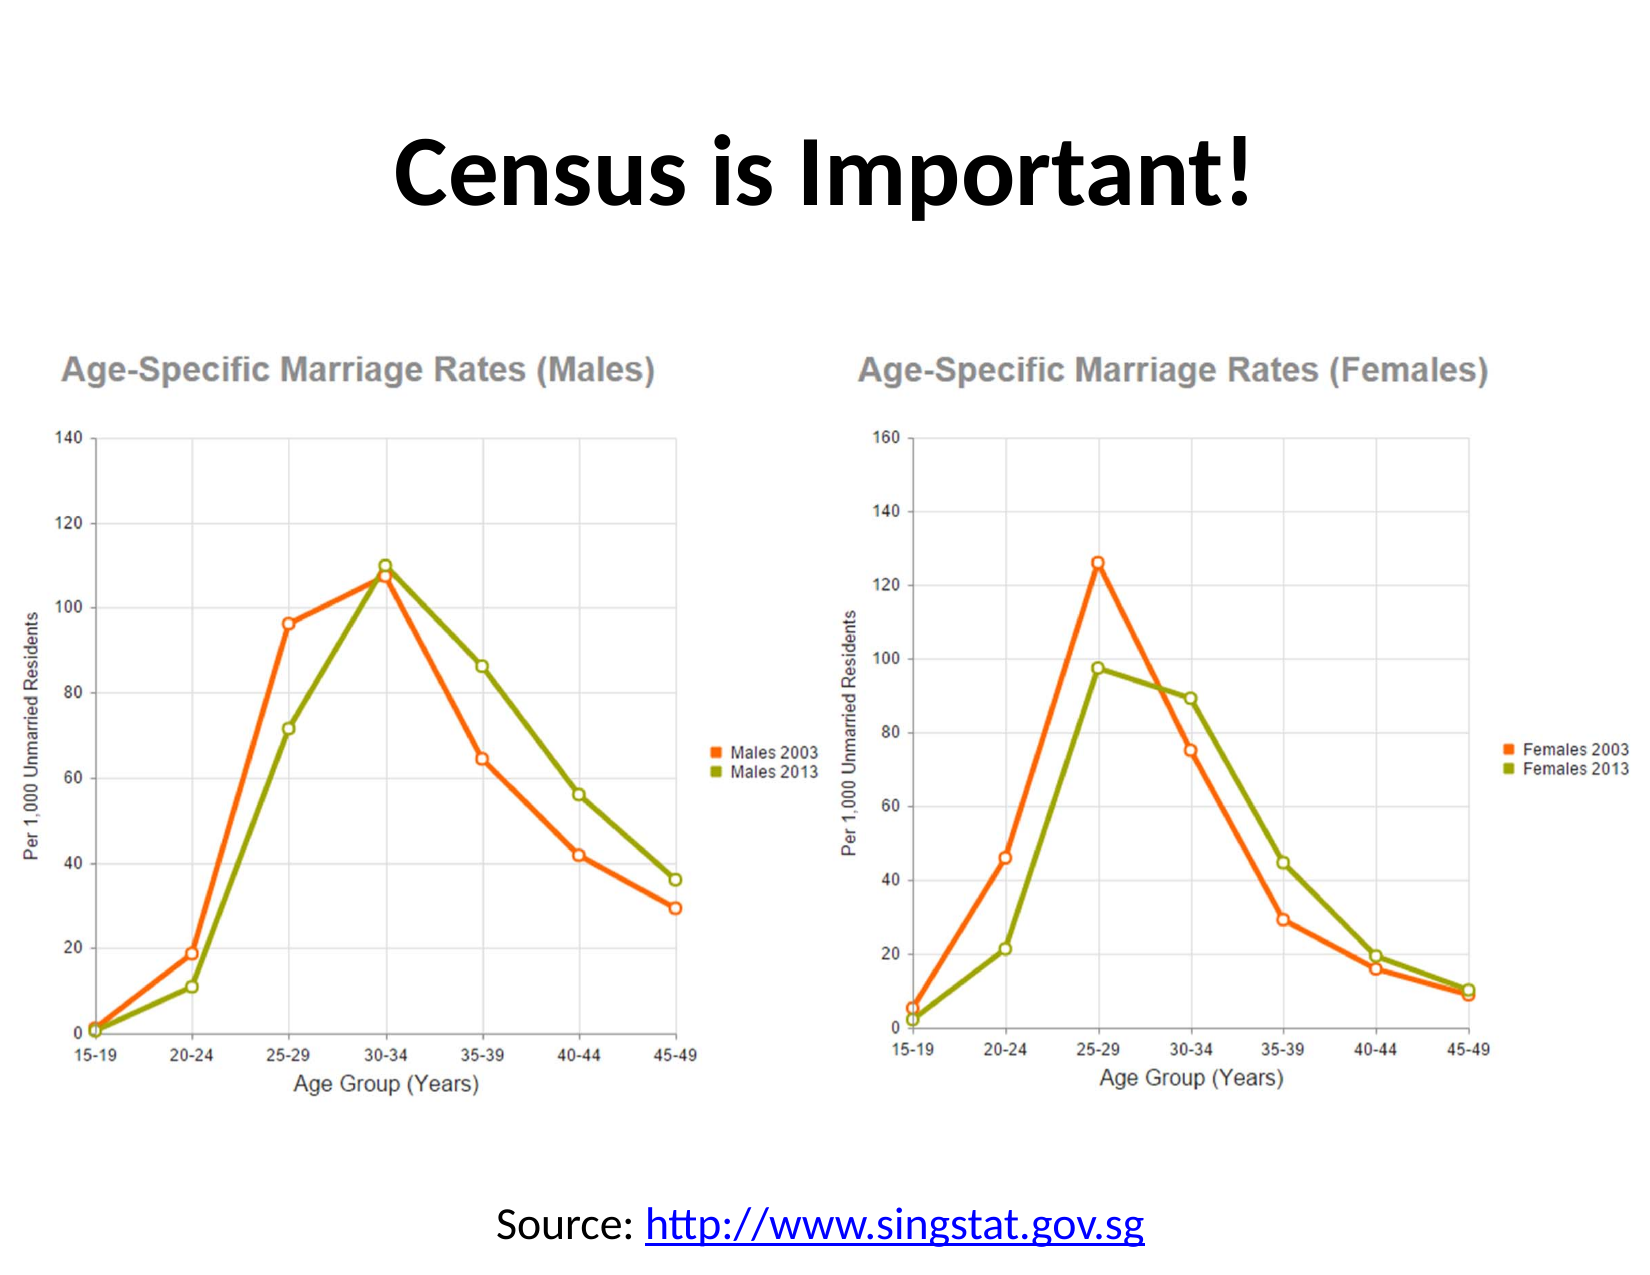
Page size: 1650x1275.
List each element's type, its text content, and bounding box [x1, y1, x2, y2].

text_box Source: http://www.singstat.gov.sg [493, 1194, 1150, 1250]
text_box [3, 330, 1646, 1109]
title Census is Important! [97, 49, 1553, 318]
